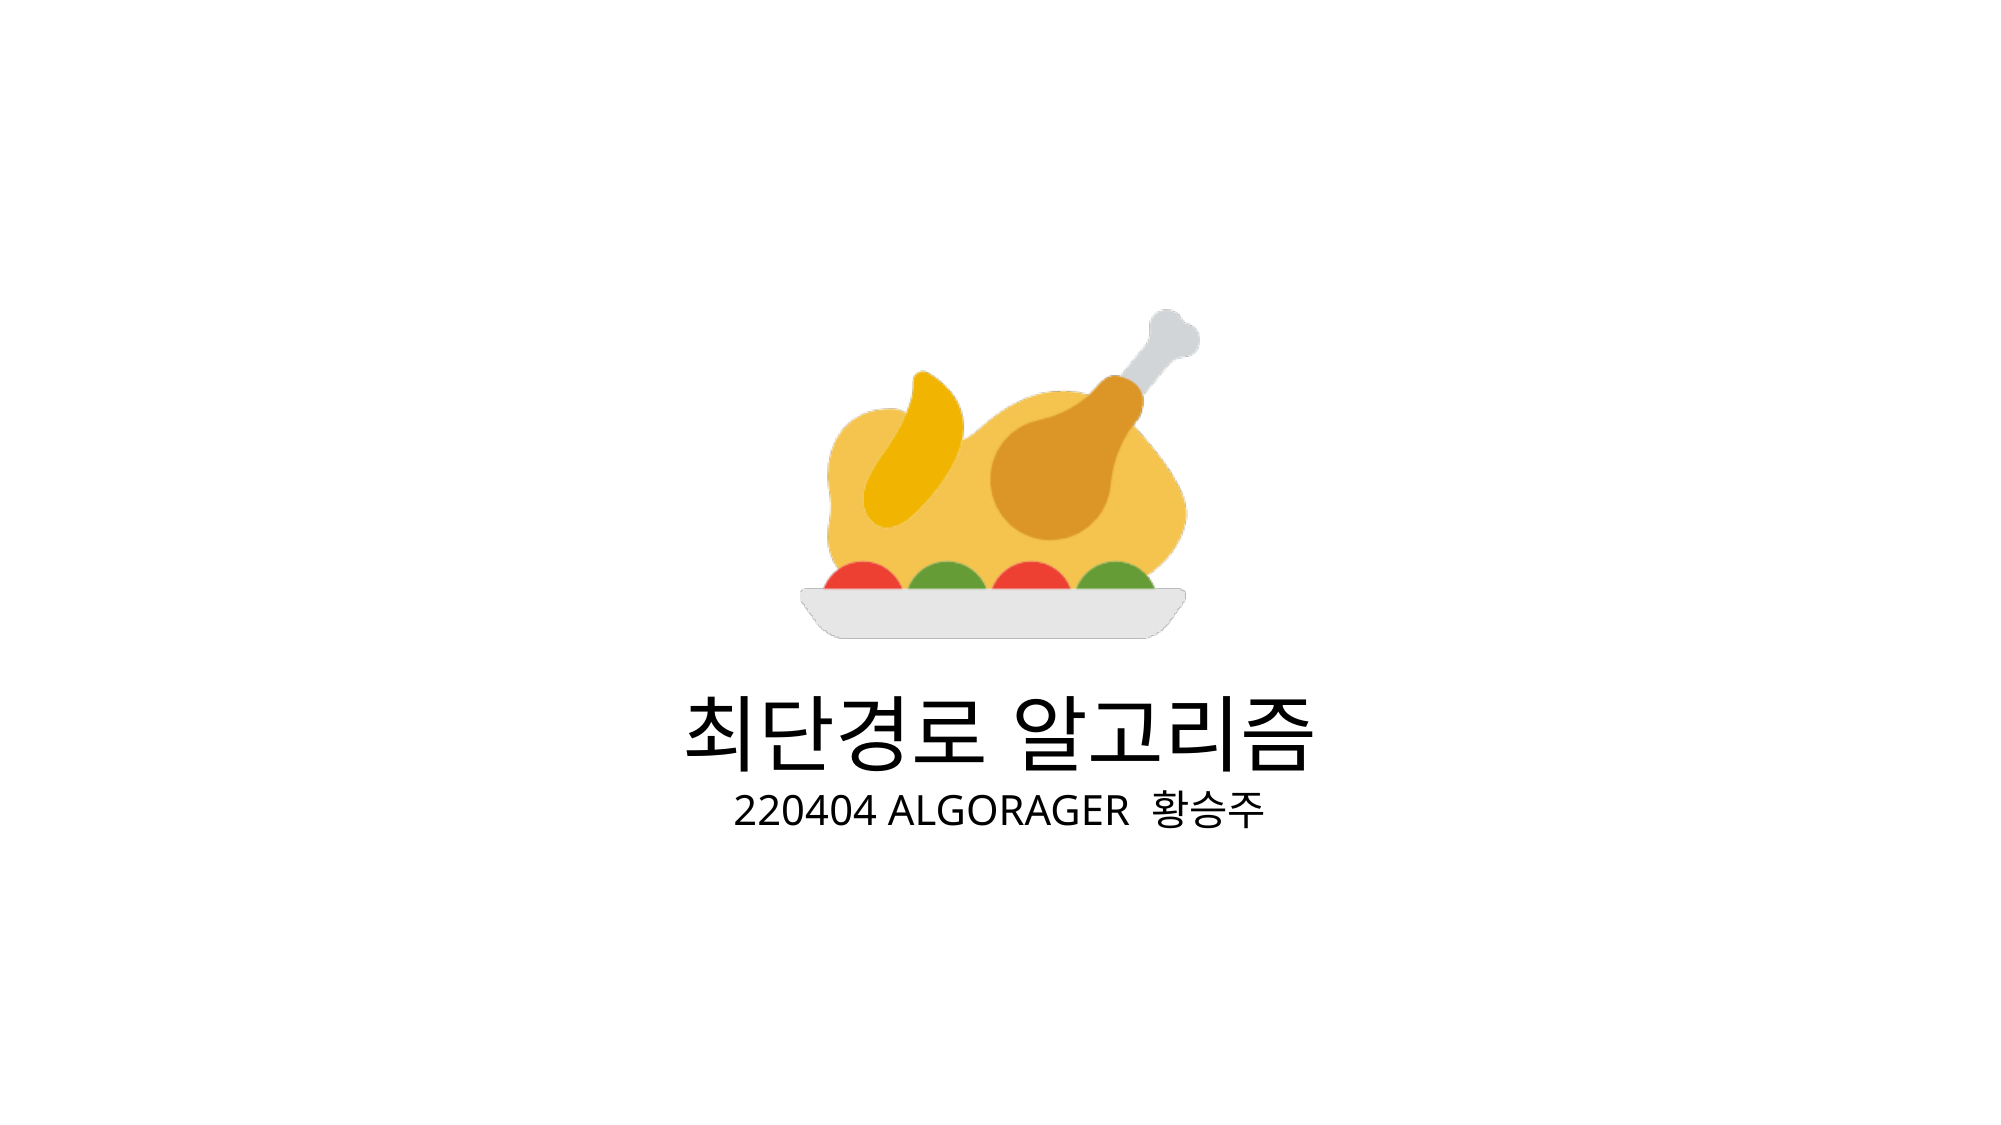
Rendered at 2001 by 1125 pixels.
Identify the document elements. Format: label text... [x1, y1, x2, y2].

text_box 220404 ALGORAGER 황승주 [718, 776, 1282, 842]
picture [799, 274, 1200, 675]
text_box 최단경로 알고리즘 [667, 674, 1333, 790]
